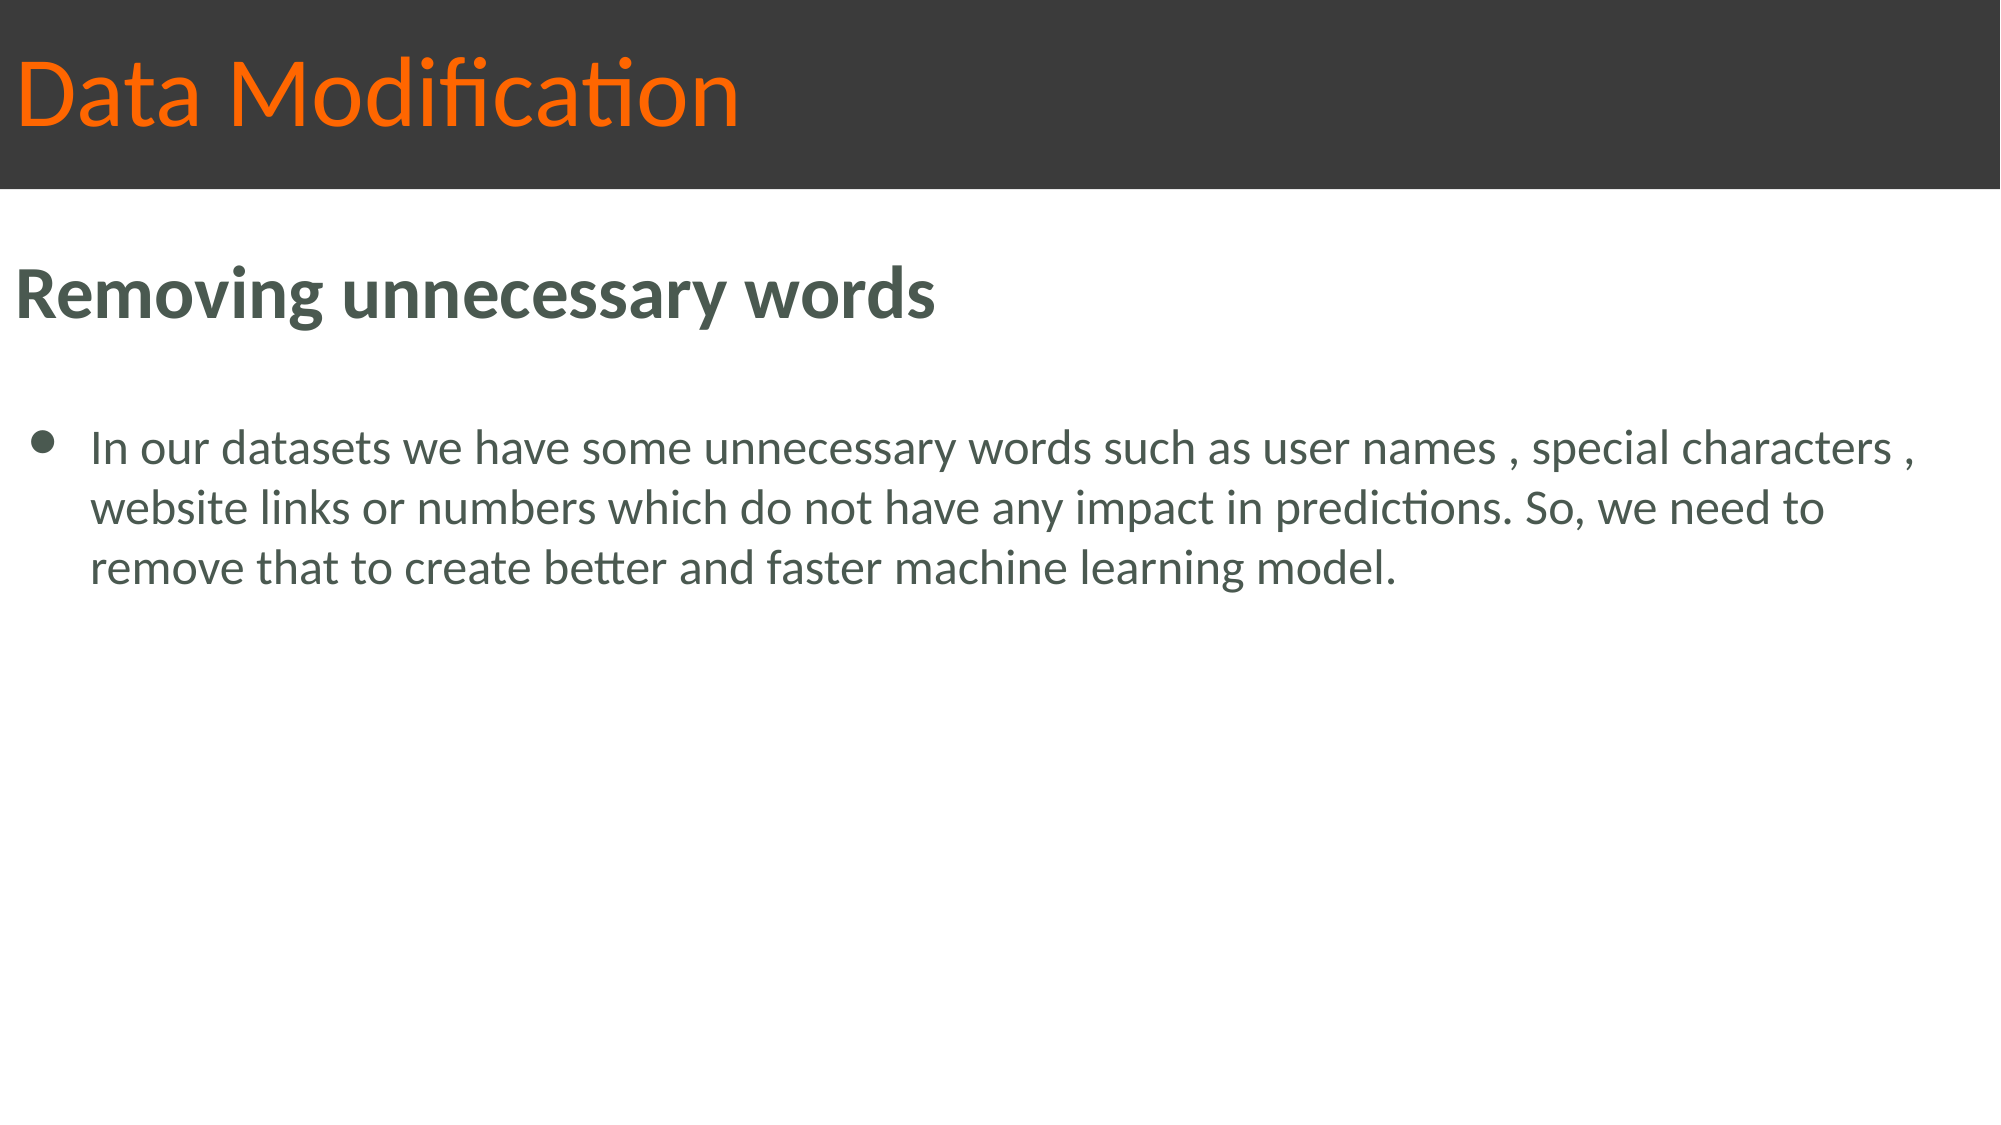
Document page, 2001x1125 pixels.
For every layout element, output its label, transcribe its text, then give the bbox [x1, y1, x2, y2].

text_box In our datasets we have some unnecessary words such as user names , special characters , website links or numbers which do not have any impact in predictions. So, we need to remove that to create better and faster machine learning model. [0, 399, 2000, 610]
title Data Modification [0, 0, 2000, 189]
list Removing unnecessary words [0, 189, 2000, 399]
